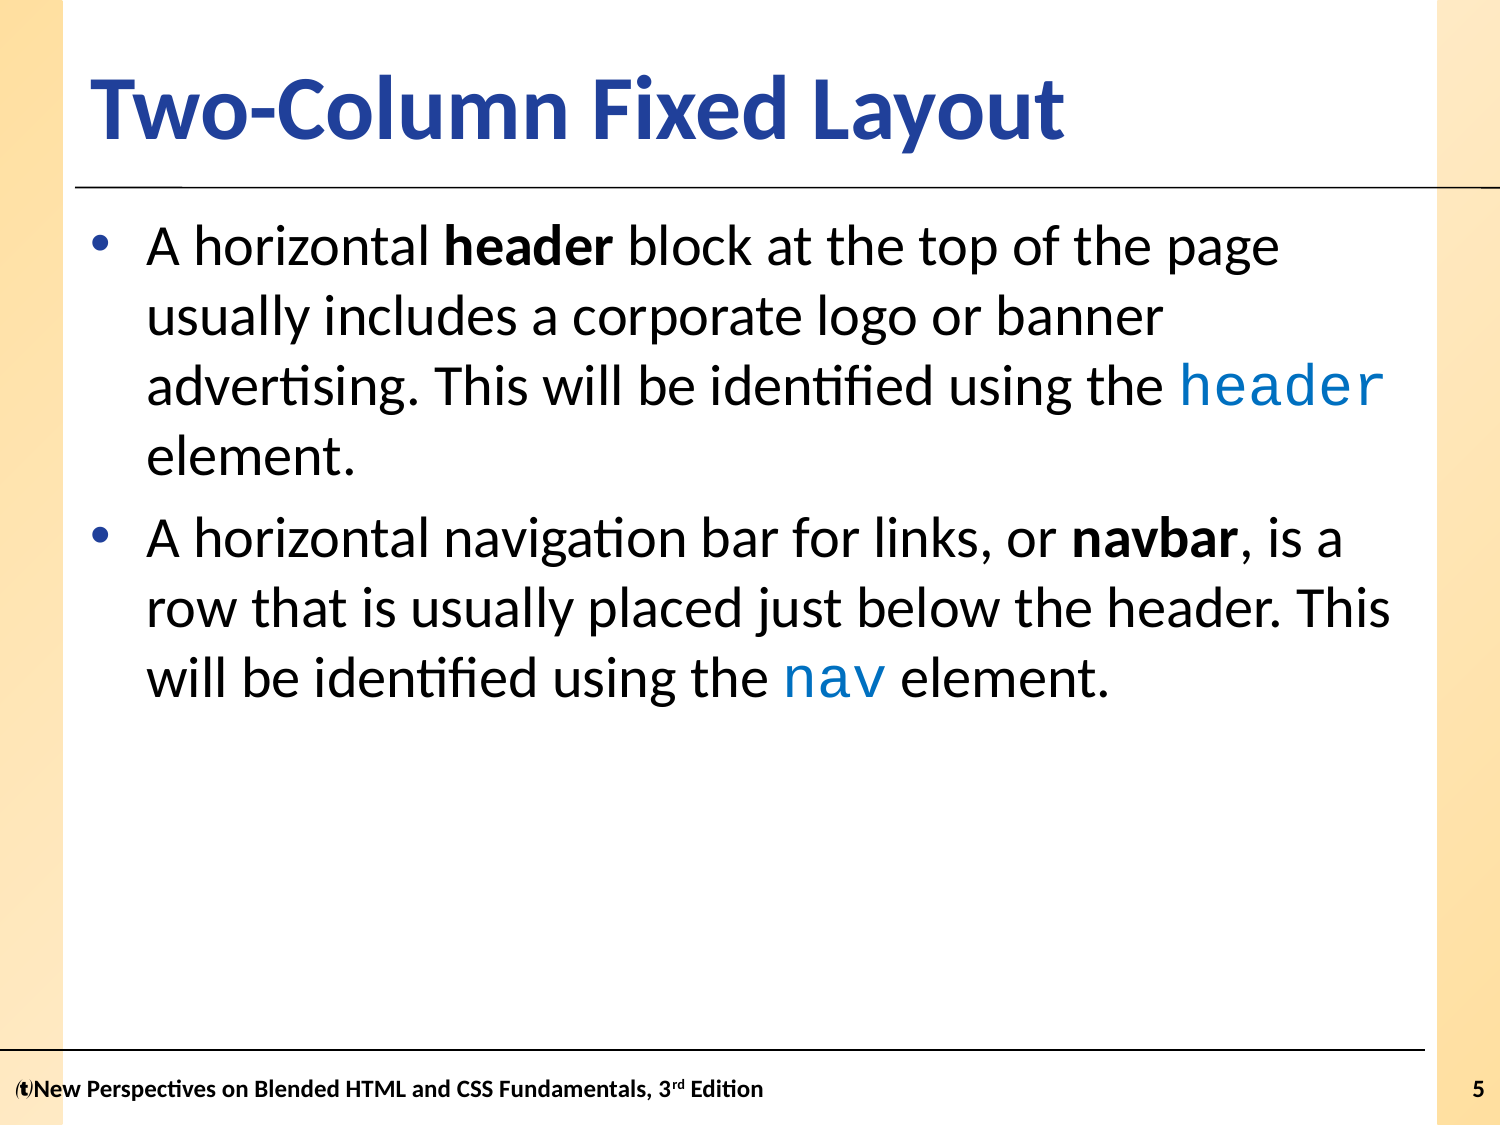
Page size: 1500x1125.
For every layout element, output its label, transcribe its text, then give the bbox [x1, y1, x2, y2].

slide_number 5 [1412, 1050, 1500, 1125]
title Two-Column Fixed Layout [74, 24, 1438, 181]
footer New Perspectives on Blended HTML and CSS Fundamentals, 3rd Edition [0, 1050, 1350, 1125]
list A horizontal header block at the top of the page usually includes a corporate logo or banner advertising. This will be identified using the header element. A horizontal navigation bar for links, or navbar, is a row that is usually placed just below the header. This will be identified using the nav element. [74, 199, 1438, 1006]
